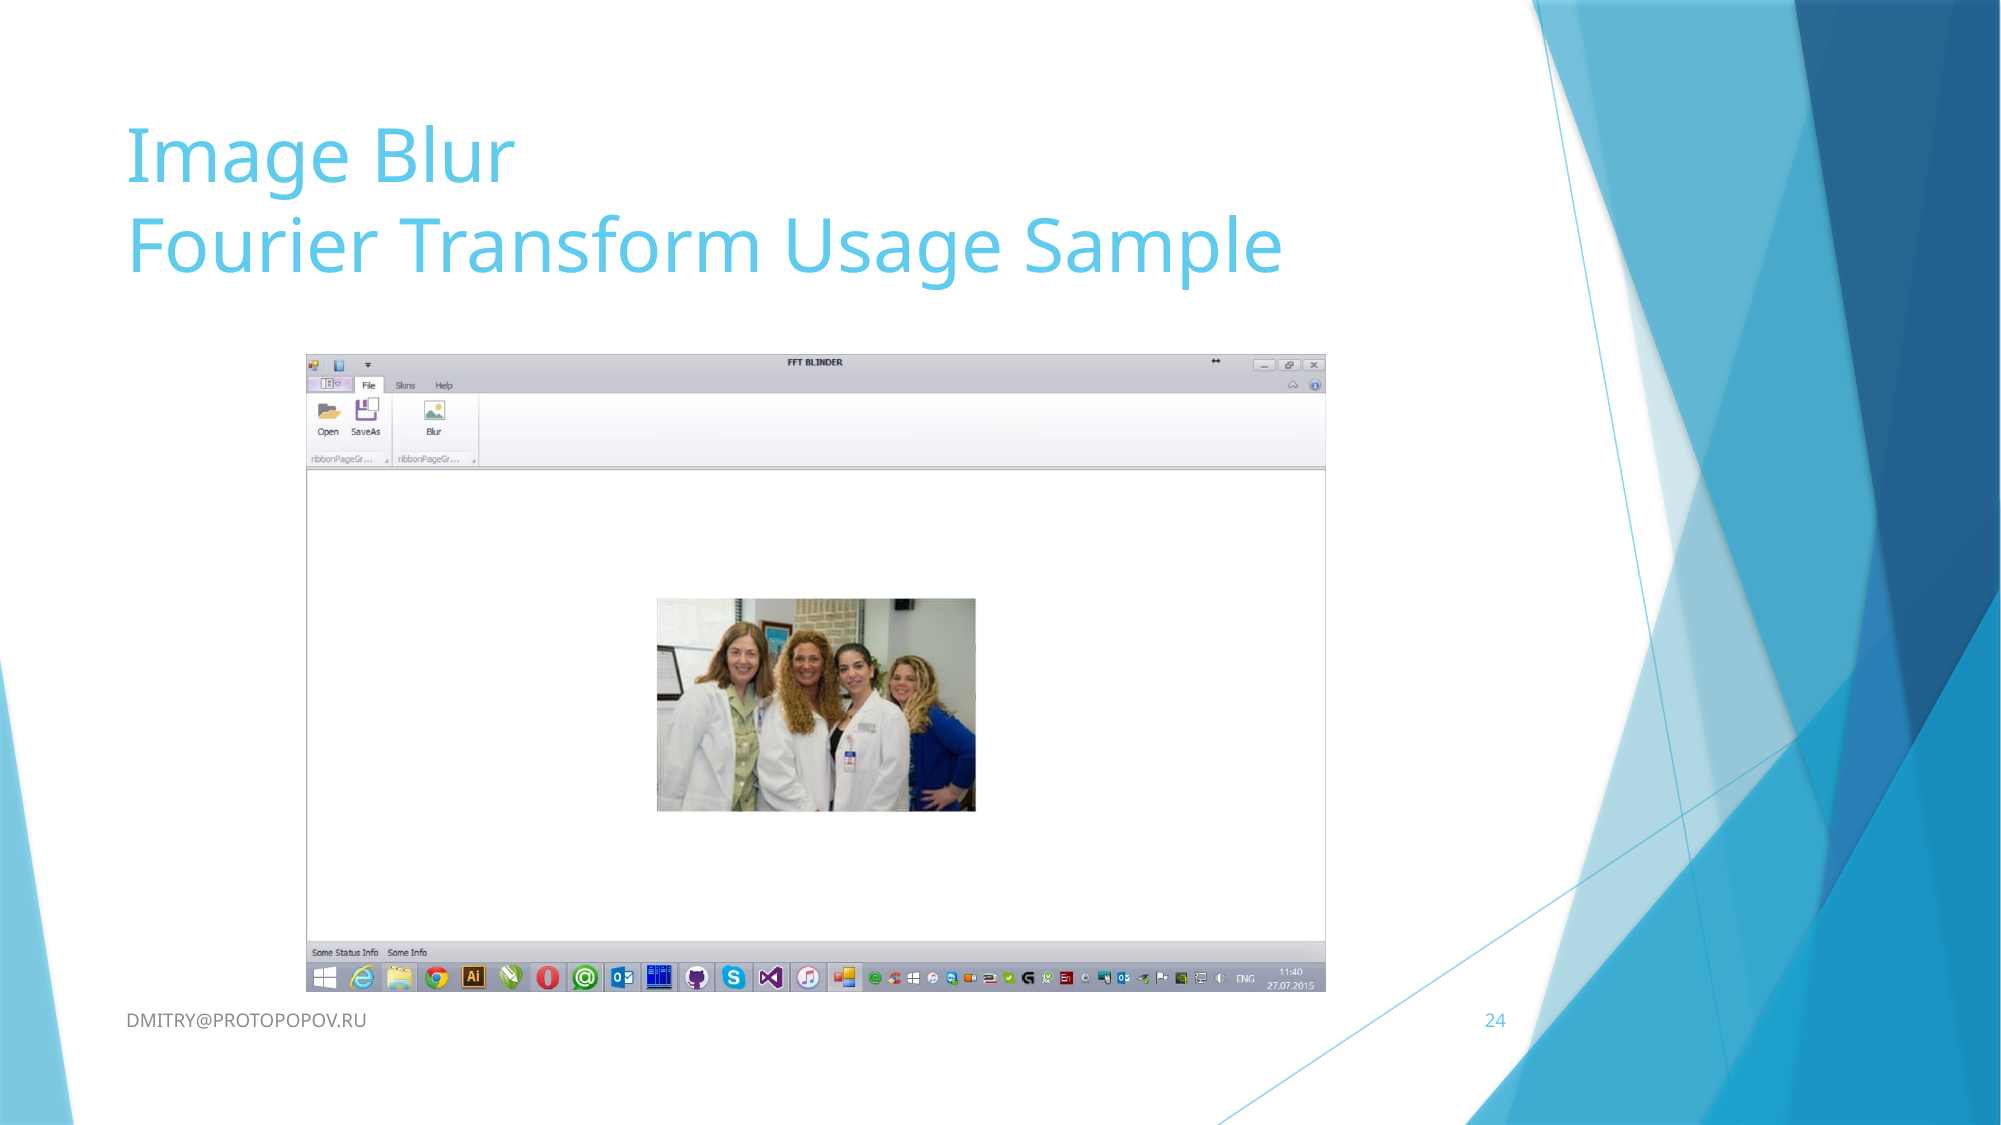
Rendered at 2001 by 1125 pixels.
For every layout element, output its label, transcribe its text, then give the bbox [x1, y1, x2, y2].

title Image Blur Fourier Transform Usage Sample [111, 99, 1522, 317]
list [306, 353, 1327, 992]
footer DMITRY@PROTOPOPOV.RU [111, 991, 1145, 1051]
slide_number 24 [1409, 991, 1522, 1051]
